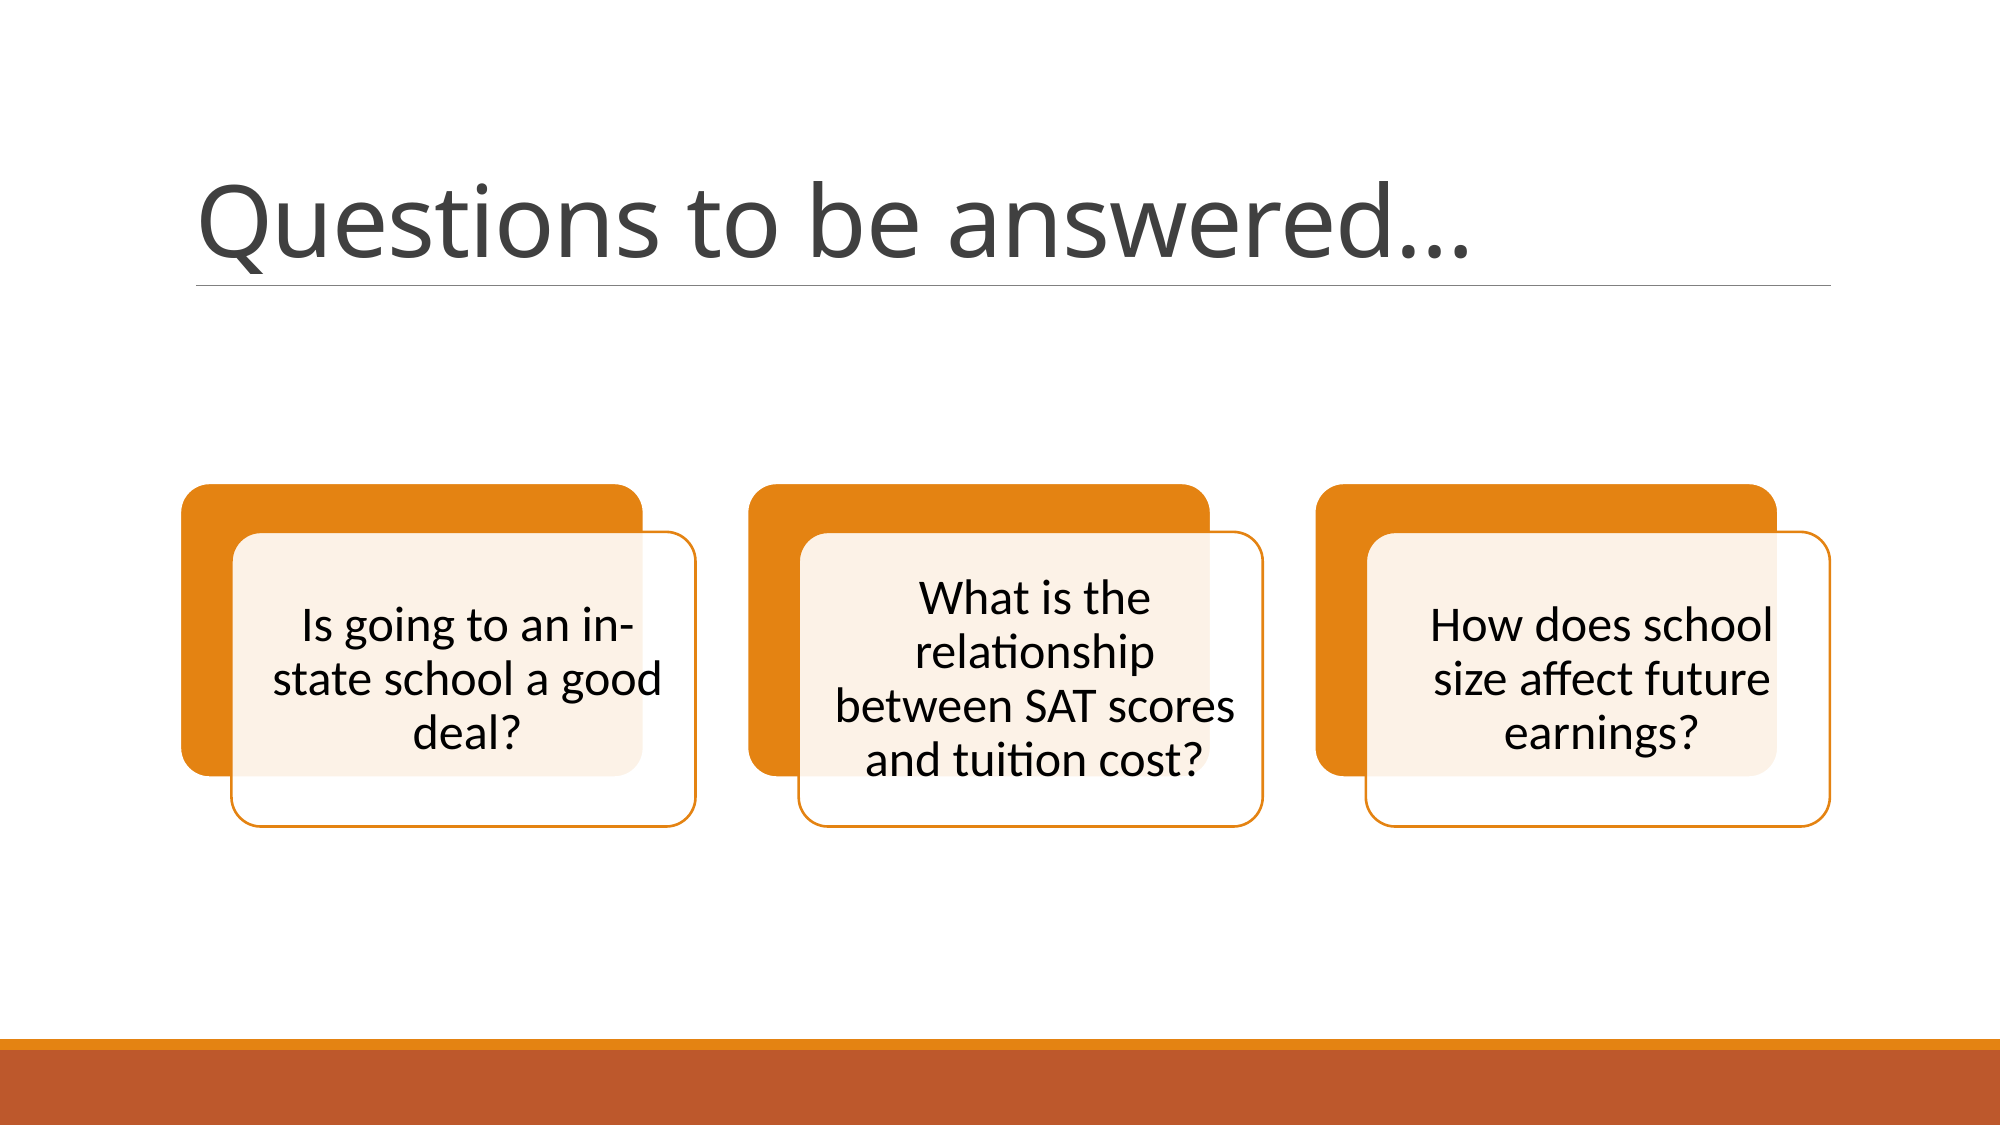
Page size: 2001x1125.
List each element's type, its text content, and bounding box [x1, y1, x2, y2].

title Questions to be answered… [180, 47, 1830, 285]
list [179, 343, 1831, 966]
